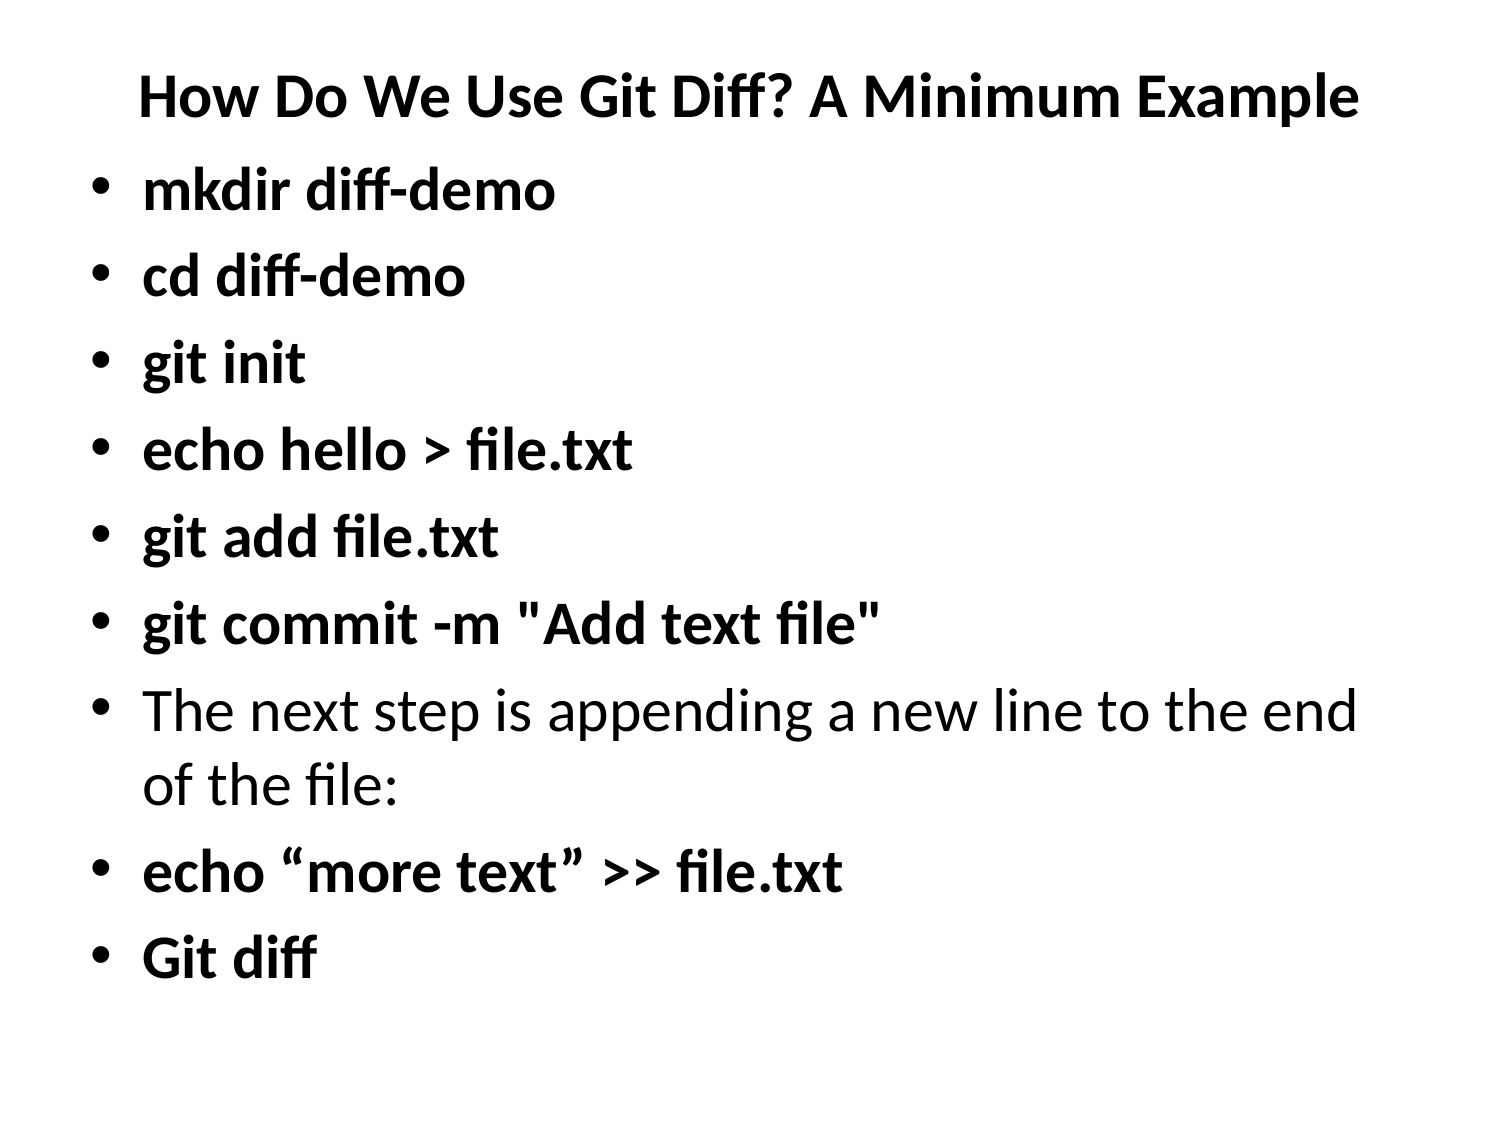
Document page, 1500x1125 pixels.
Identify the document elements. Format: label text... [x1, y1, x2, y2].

list mkdir diff-demo cd diff-demo git init echo hello > file.txt git add file.txt git commit -m "Add text file" The next step is appending a new line to the end of the file: echo “more text” >> file.txt Git diff [75, 140, 1425, 1005]
title How Do We Use Git Diff? A Minimum Example [75, 45, 1425, 140]
